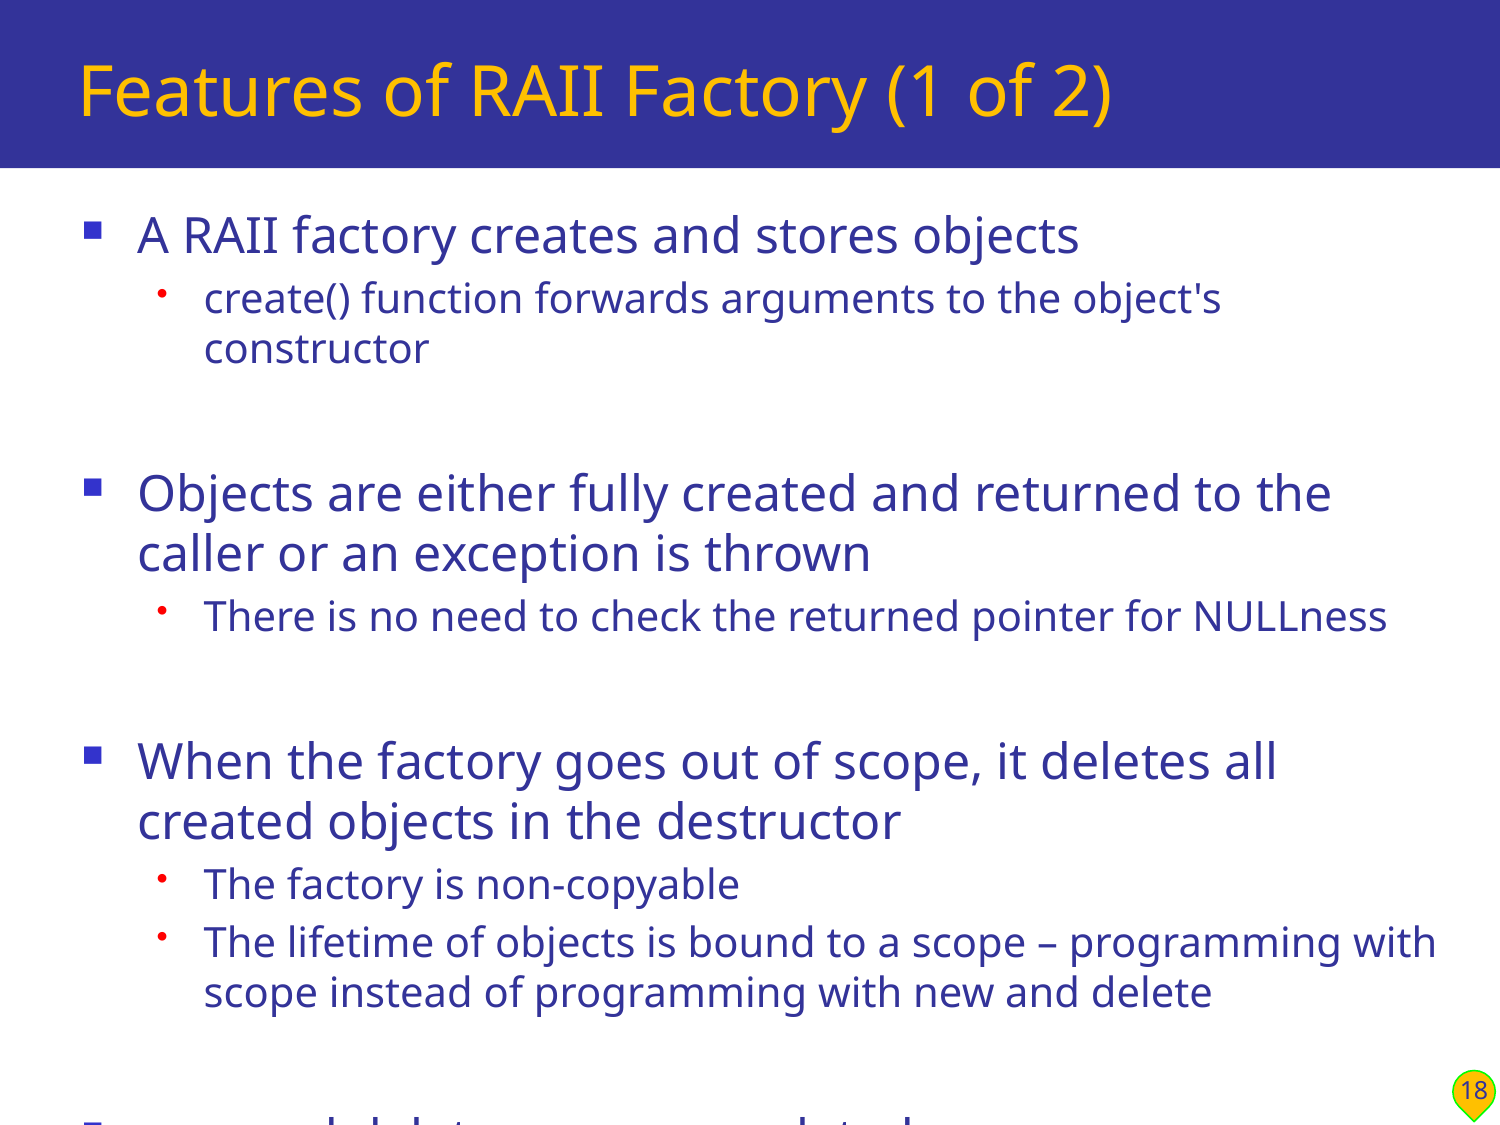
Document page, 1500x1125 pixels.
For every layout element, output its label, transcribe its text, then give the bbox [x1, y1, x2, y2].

title Features of RAII Factory (1 of 2) [61, 24, 1465, 139]
list A RAII factory creates and stores objects create() function forwards arguments to the object's constructor Objects are either fully created and returned to the caller or an exception is thrown There is no need to check the returned pointer for NULLness When the factory goes out of scope, it deletes all created objects in the destructor The factory is non-copyable The lifetime of objects is bound to a scope – programming with scope instead of programming with new and delete new and delete are encapsulated [66, 196, 1460, 1007]
footer 18 [1431, 1040, 1500, 1117]
